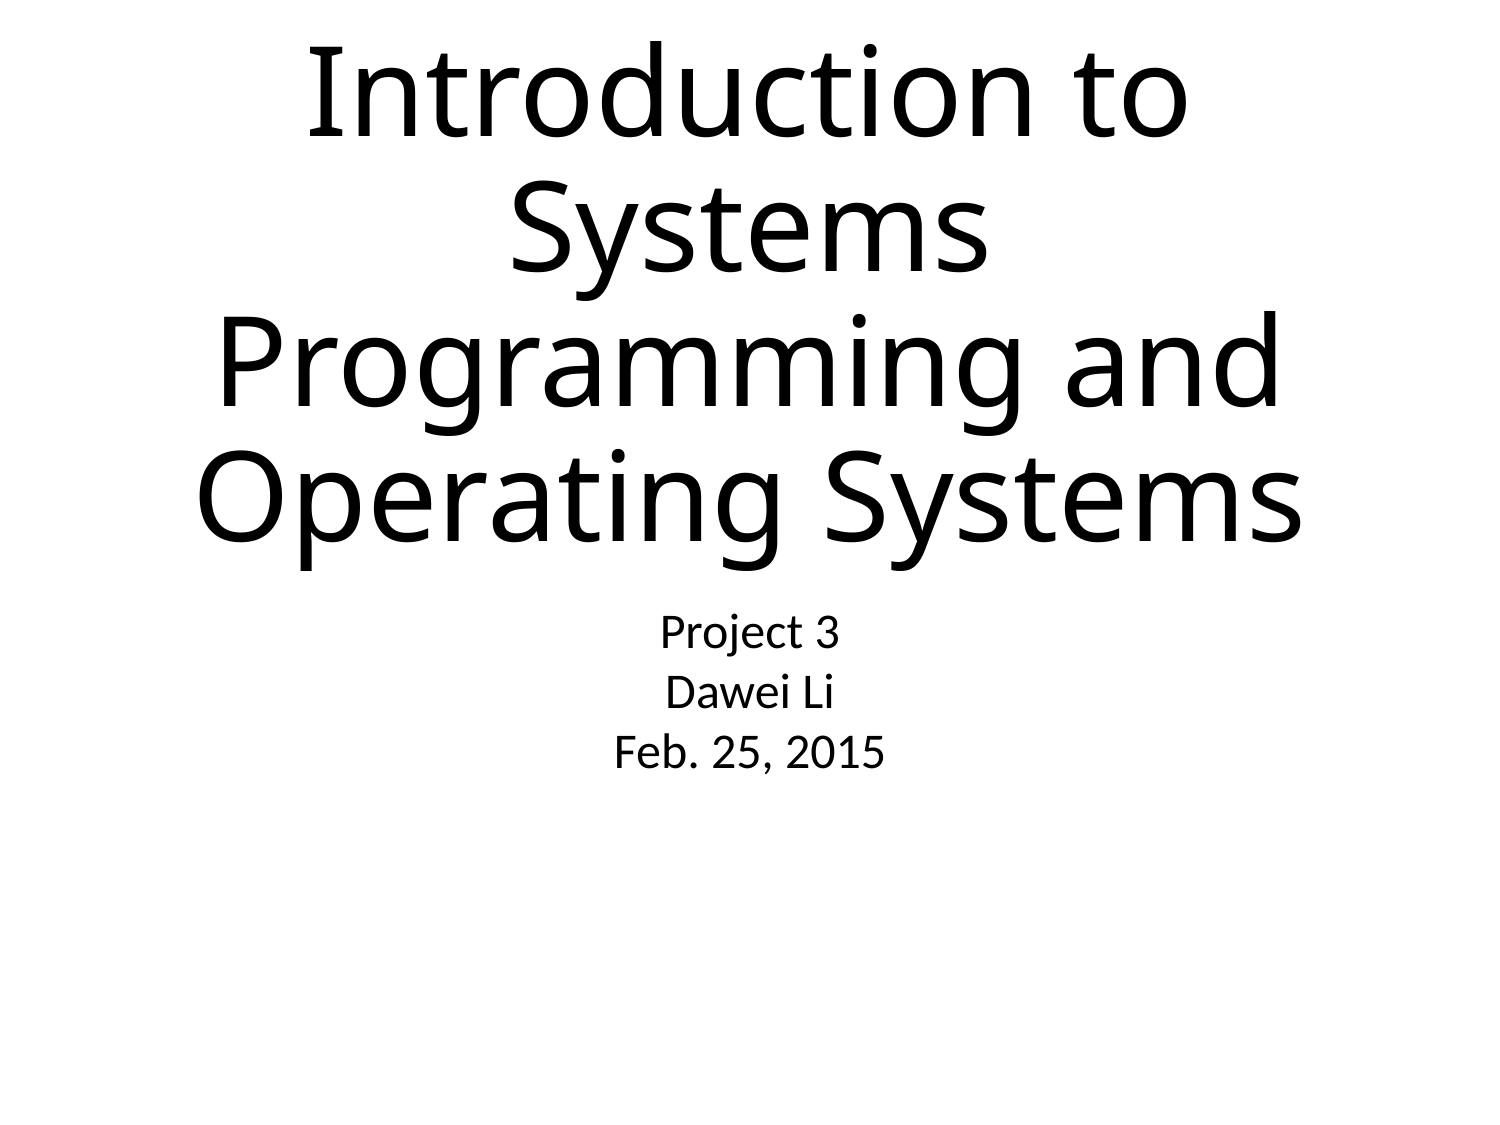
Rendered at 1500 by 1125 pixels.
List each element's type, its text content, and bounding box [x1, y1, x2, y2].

text_box Project 3 Dawei Li Feb. 25, 2015 [187, 590, 1313, 863]
text_box Introduction to Systems Programming and Operating Systems [112, 184, 1388, 576]
